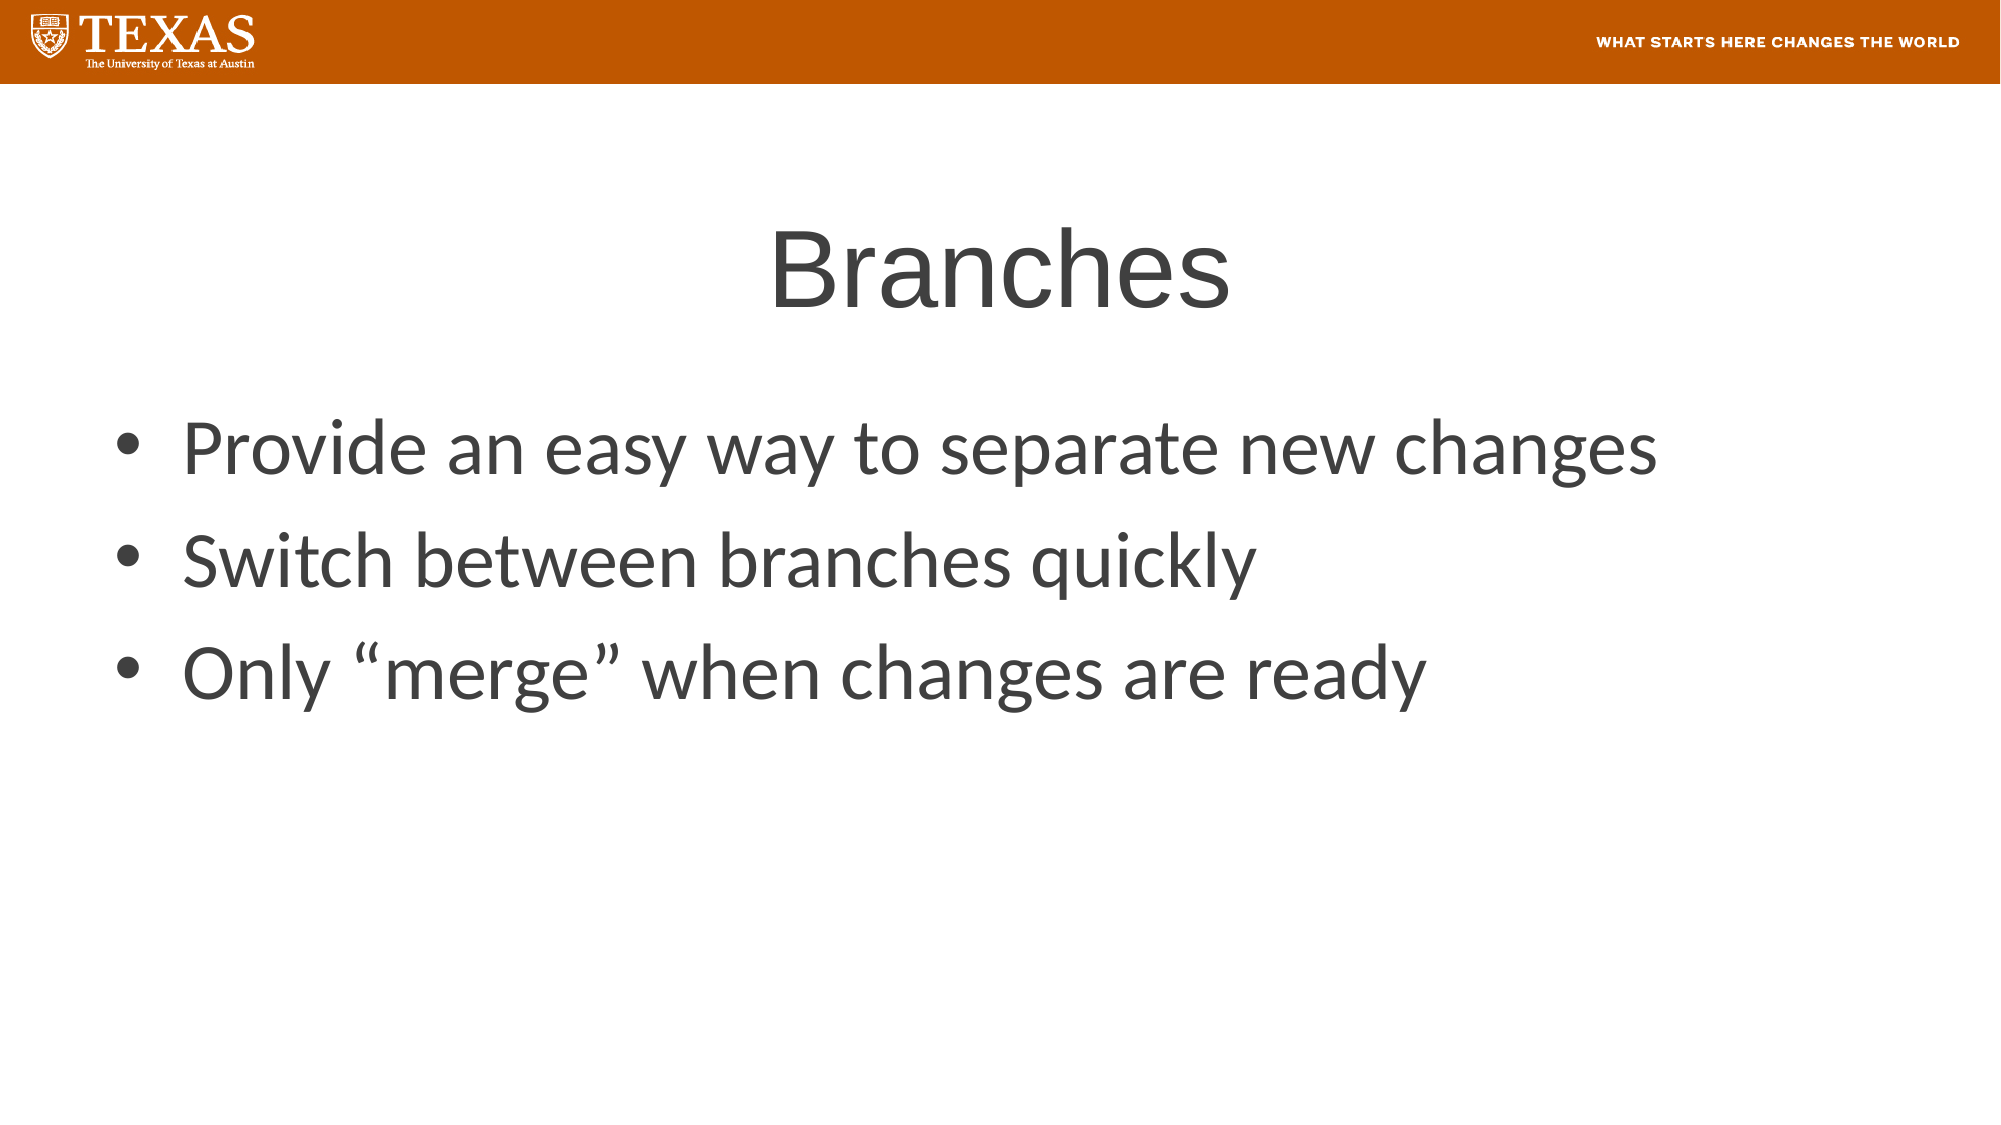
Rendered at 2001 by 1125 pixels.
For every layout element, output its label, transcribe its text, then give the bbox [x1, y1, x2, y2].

picture [0, 0, 2001, 1125]
list Provide an easy way to separate new changes Switch between branches quickly Only “merge” when changes are ready [99, 387, 1900, 1025]
title Branches [99, 170, 1900, 358]
